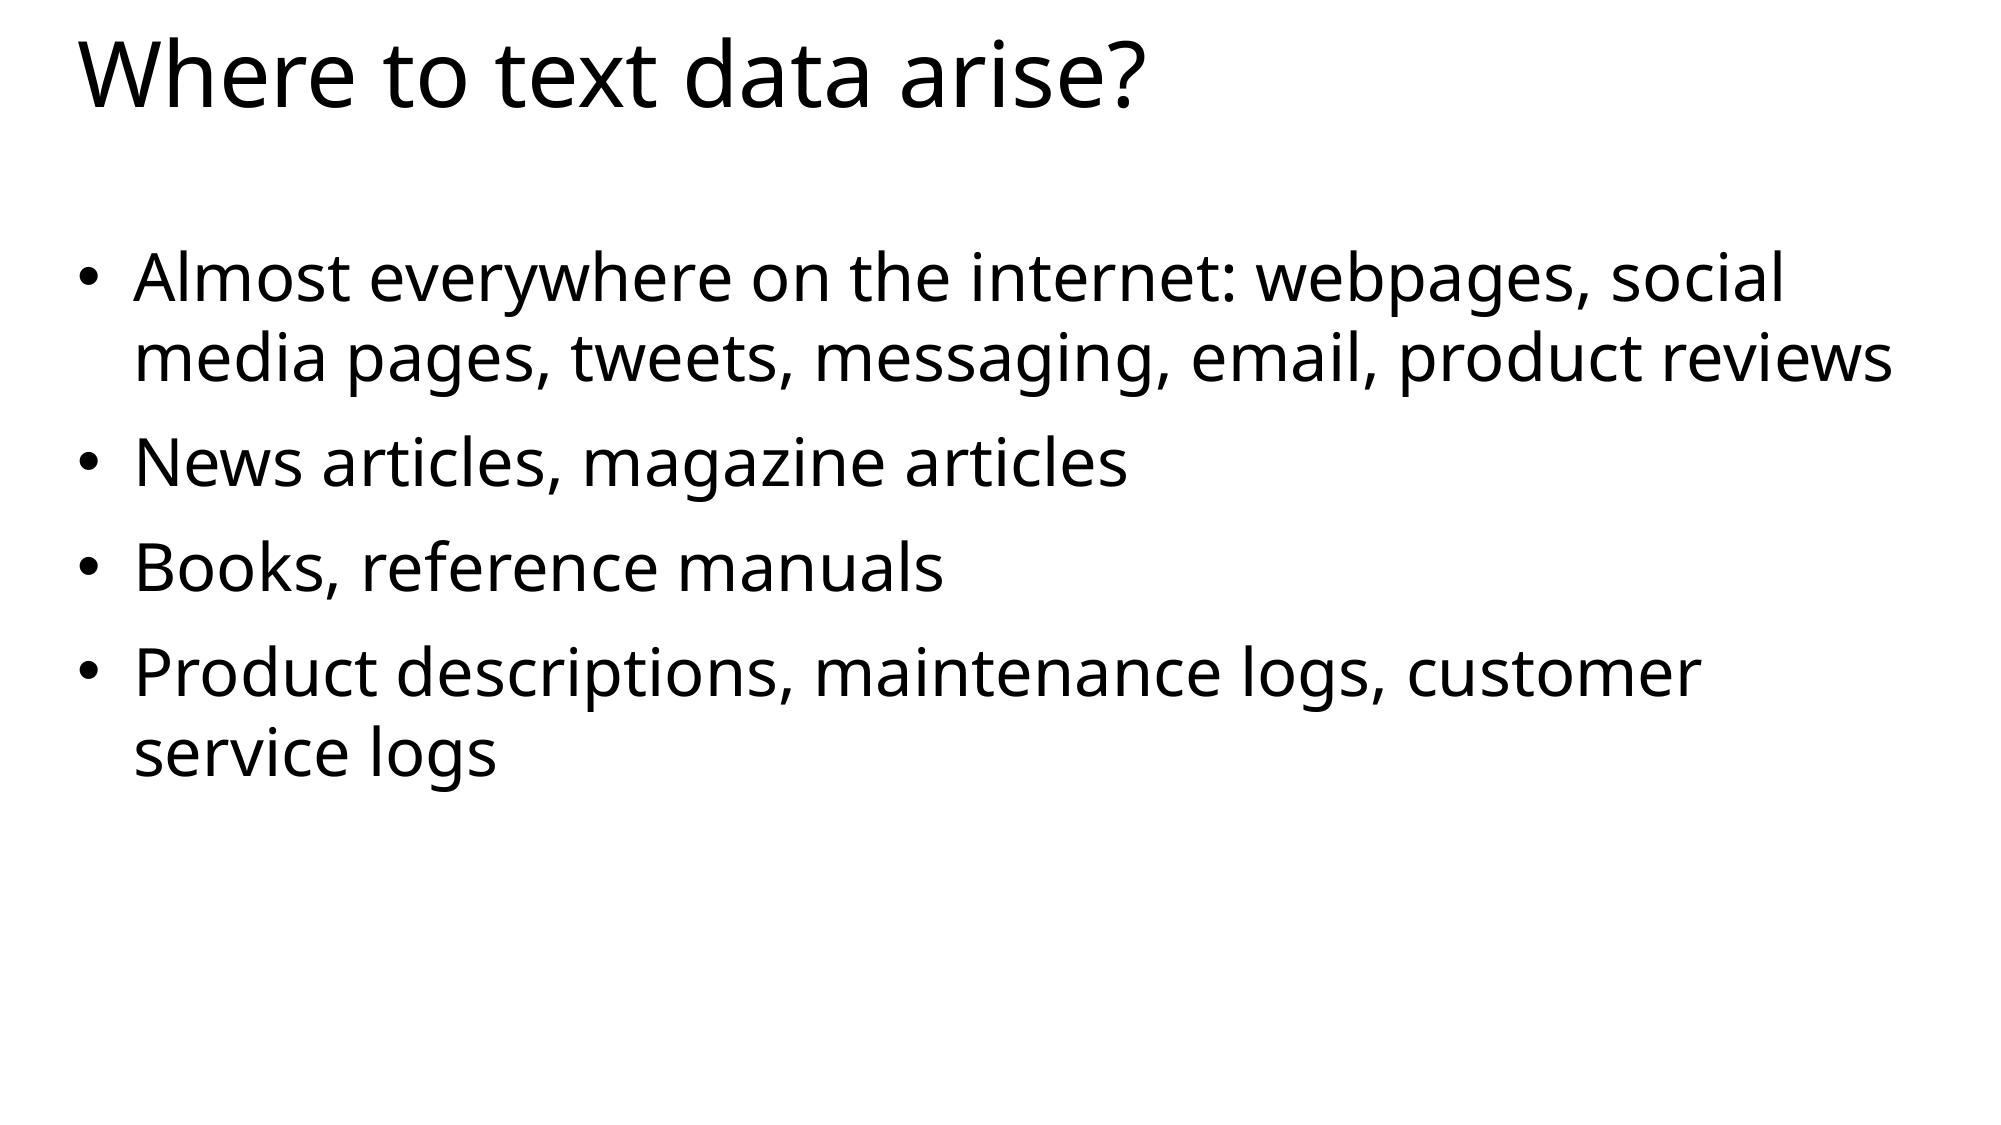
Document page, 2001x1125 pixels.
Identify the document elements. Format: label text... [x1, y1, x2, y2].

text_box Almost everywhere on the internet: webpages, social media pages, tweets, messaging, email, product reviews News articles, magazine articles Books, reference manuals Product descriptions, maintenance logs, customer service logs [62, 227, 1953, 1096]
title Where to text data arise? [62, 29, 1953, 205]
